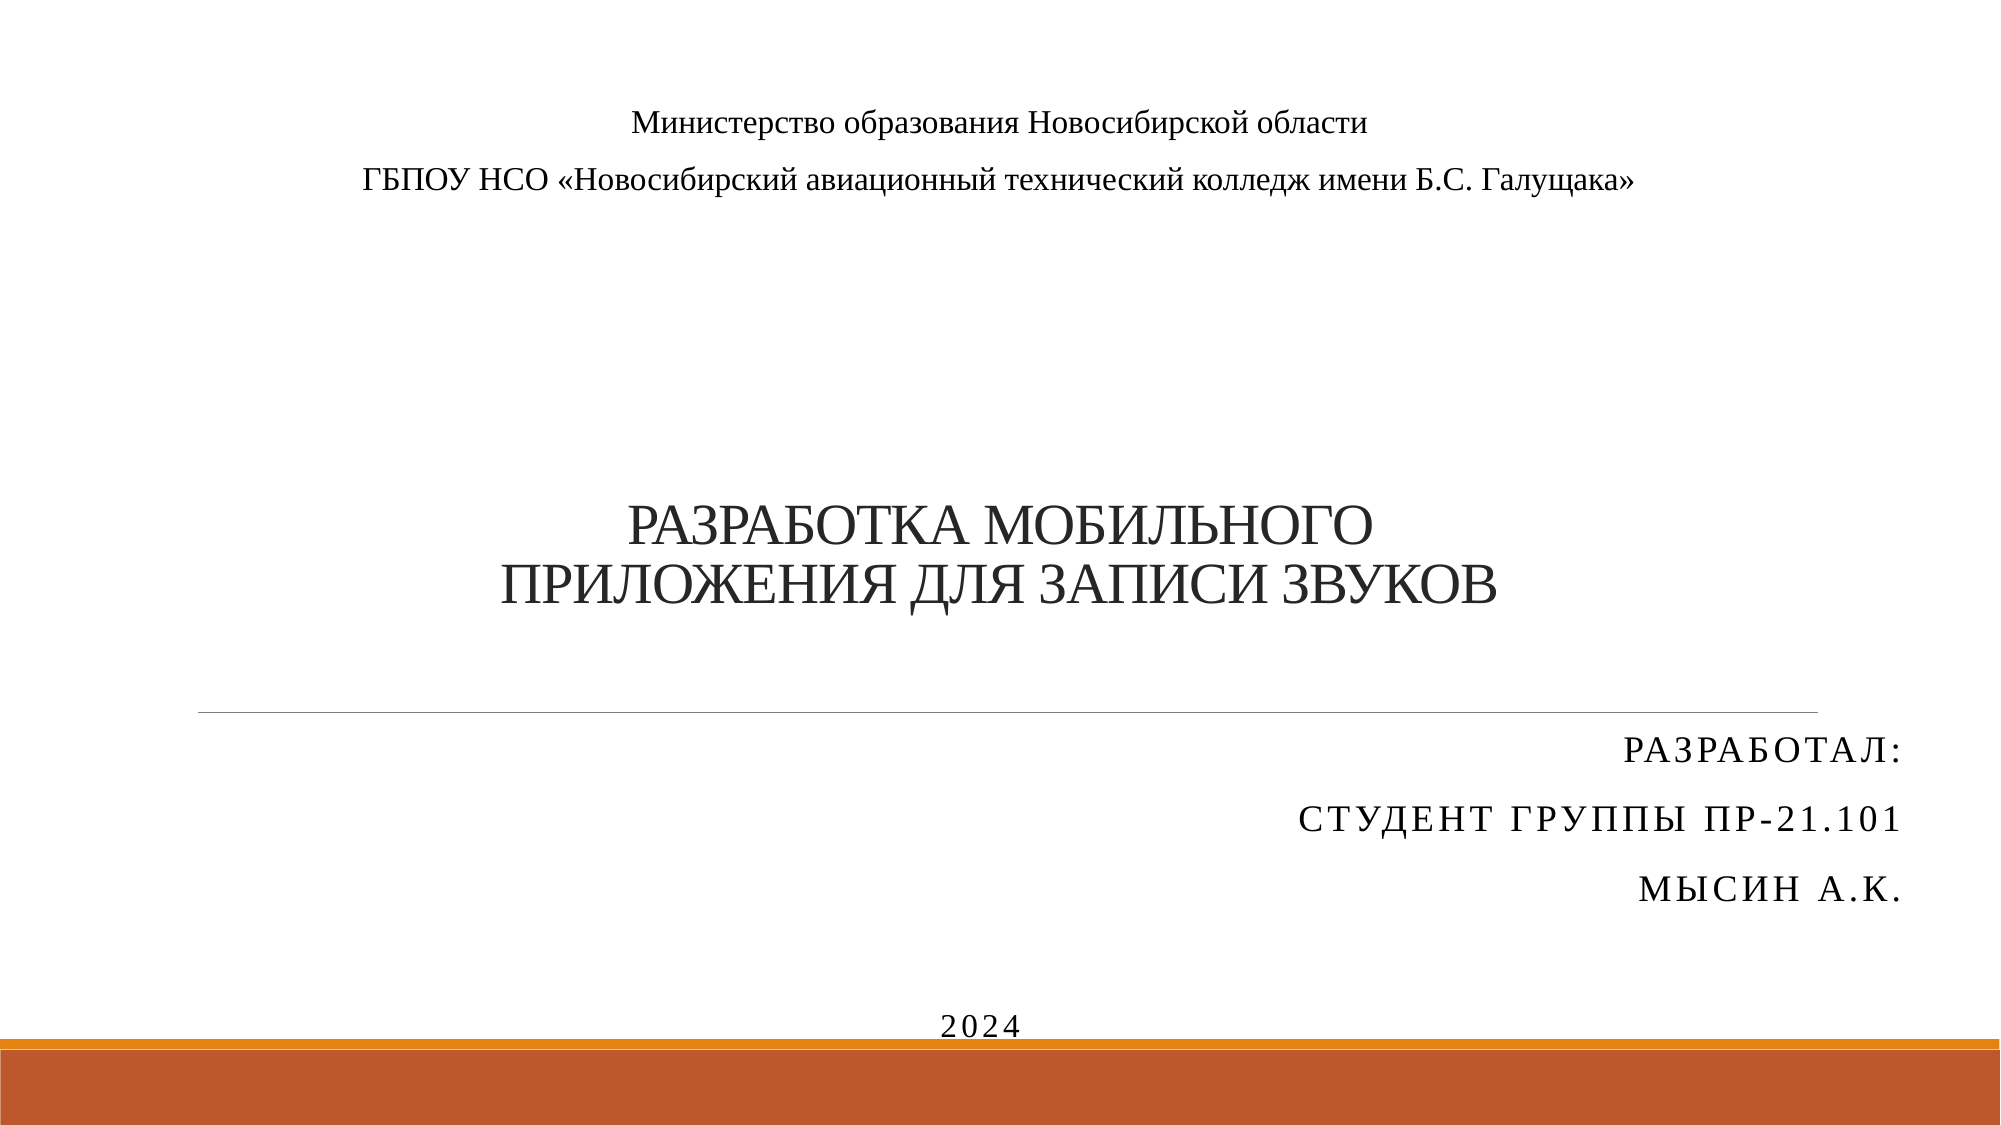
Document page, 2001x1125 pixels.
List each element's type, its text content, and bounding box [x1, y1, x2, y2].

subtitle Разработал: Студент группы Пр-21.101 Мысин А.К. 2024 [44, 722, 1917, 1096]
title РАЗРАБОТКА МОБИЛЬНОГО ПРИЛОЖЕНИЯ ДЛЯ ЗАПИСИ ЗВУКОВ [469, 370, 1531, 624]
text_box Министерство образования Новосибирской области ГБПОУ НСО «Новосибирский авиационный технический колледж имени Б.С. Галущака» [249, 97, 1750, 370]
